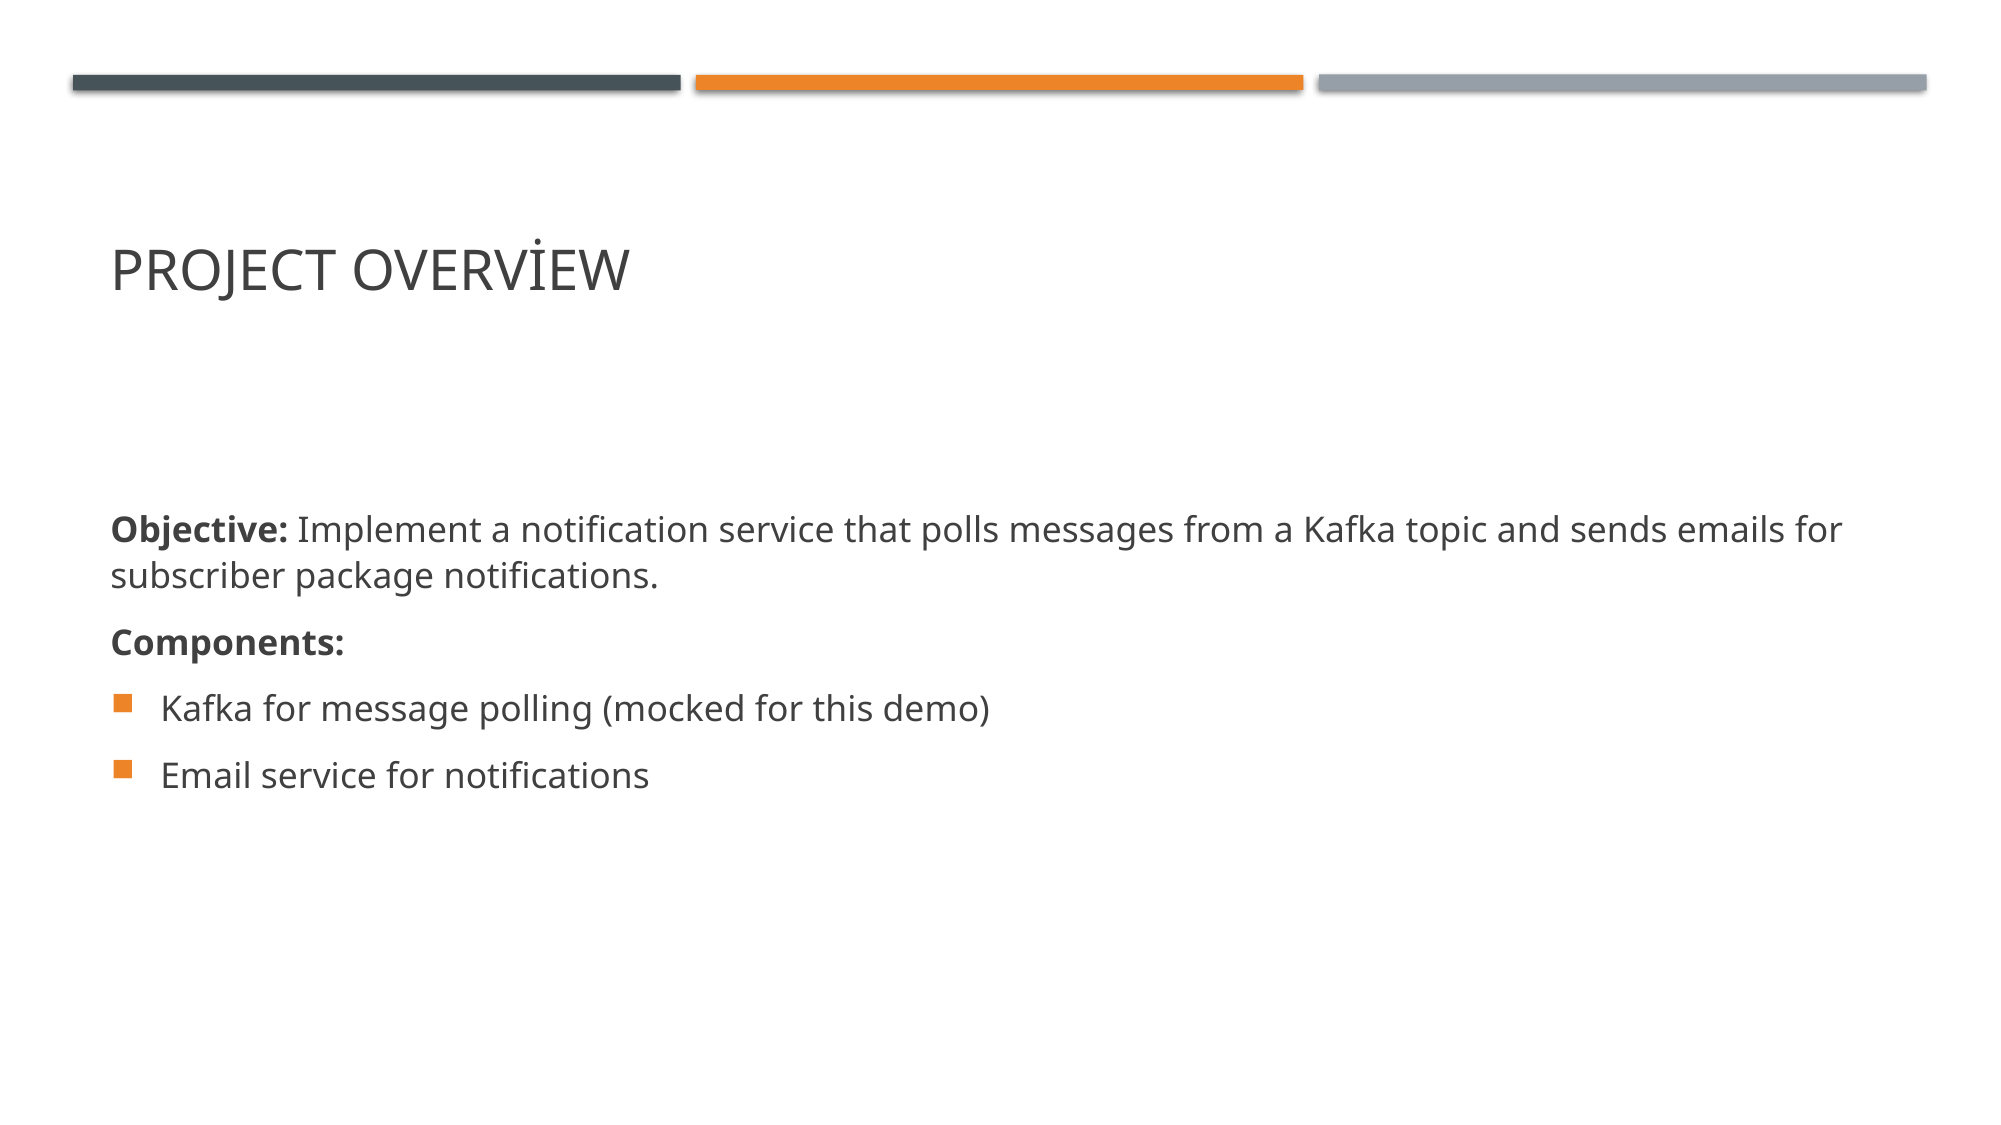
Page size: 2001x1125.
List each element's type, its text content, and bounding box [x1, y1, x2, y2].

list Objective: Implement a notification service that polls messages from a Kafka topic and sends emails for subscriber package notifications. Components: Kafka for message polling (mocked for this demo) Email service for notifications [95, 383, 1905, 981]
title Project Overview [95, 115, 1905, 311]
